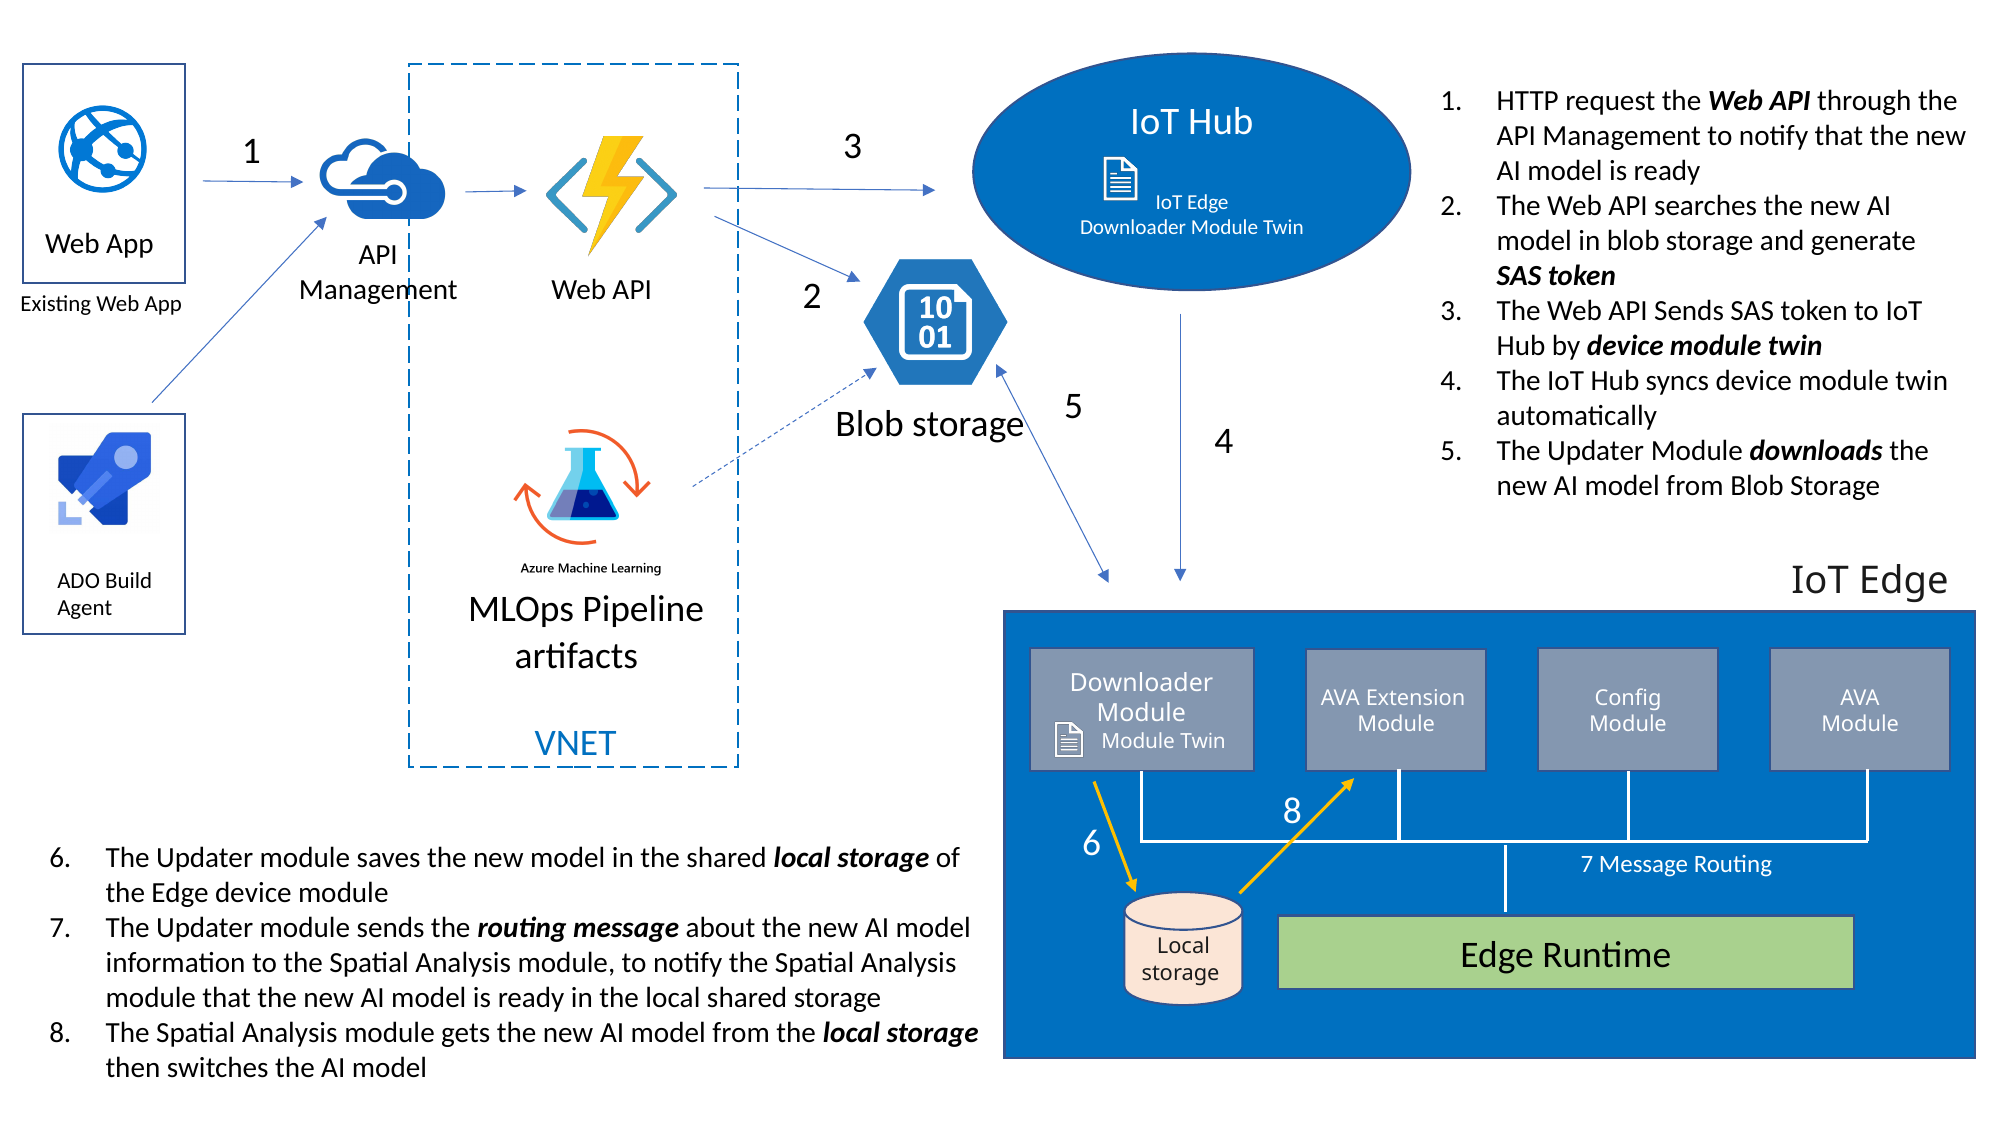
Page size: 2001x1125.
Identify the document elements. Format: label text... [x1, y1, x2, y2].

text_box IoT Edge Downloader Module Twin [1065, 180, 1324, 247]
text_box [1029, 734, 1255, 772]
text_box AVA Module [1769, 647, 1951, 772]
text_box [22, 413, 186, 635]
text_box [22, 63, 186, 281]
text_box Downloader Module [1014, 658, 1268, 734]
text_box Existing Web App [5, 281, 151, 324]
text_box artifacts [499, 624, 672, 684]
text_box 3 [828, 114, 877, 174]
text_box Local storage [1123, 891, 1244, 1007]
picture [305, 138, 459, 219]
picture [543, 133, 679, 259]
text_box Edge Runtime [1277, 914, 1855, 990]
picture [505, 421, 670, 586]
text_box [1094, 781, 1136, 893]
text_box The Updater module saves the new model in the shared local storage of the Edge device module The Updater module sends the routing message about the new AI model information to the Spatial Analysis module, to notify the Spatial Analysis module that the new AI model is ready in the local shared storage The Spatial Analysis module gets the new AI model from the local storage then switches the AI model [34, 830, 995, 1091]
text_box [151, 216, 327, 403]
picture [49, 423, 160, 534]
text_box HTTP request the Web API through the API Management to notify that the new AI model is ready The Web API searches the new AI model in blob storage and generate SAS token The Web API Sends SAS token to IoT Hub by device module twin The IoT Hub syncs device module twin automatically The Updater Module downloads the new AI model from Blob Storage [1425, 74, 1982, 544]
text_box AVA Extension Module [1305, 648, 1487, 772]
text_box 7 Message Routing [1565, 842, 1860, 886]
text_box [408, 63, 739, 768]
picture [1094, 152, 1147, 206]
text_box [995, 363, 1109, 583]
picture [737, 241, 1134, 403]
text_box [703, 187, 936, 191]
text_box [692, 367, 877, 487]
text_box Config Module [1537, 647, 1719, 772]
text_box 6 [1067, 810, 1094, 870]
text_box 1 [227, 119, 276, 179]
text_box VNET [519, 710, 632, 771]
text_box Blob storage [877, 403, 995, 452]
text_box [1003, 610, 1976, 1059]
picture [58, 105, 147, 193]
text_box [714, 216, 861, 282]
text_box IoT Hub [972, 52, 1412, 292]
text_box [1239, 778, 1355, 894]
picture [1047, 718, 1091, 761]
text_box [1029, 647, 1255, 658]
text_box IoT Edge [1776, 547, 1964, 609]
text_box ADO Build Agent [42, 558, 238, 628]
text_box API Management [327, 227, 473, 313]
text_box Module Twin [1091, 734, 1247, 760]
text_box 4 [1199, 409, 1249, 469]
